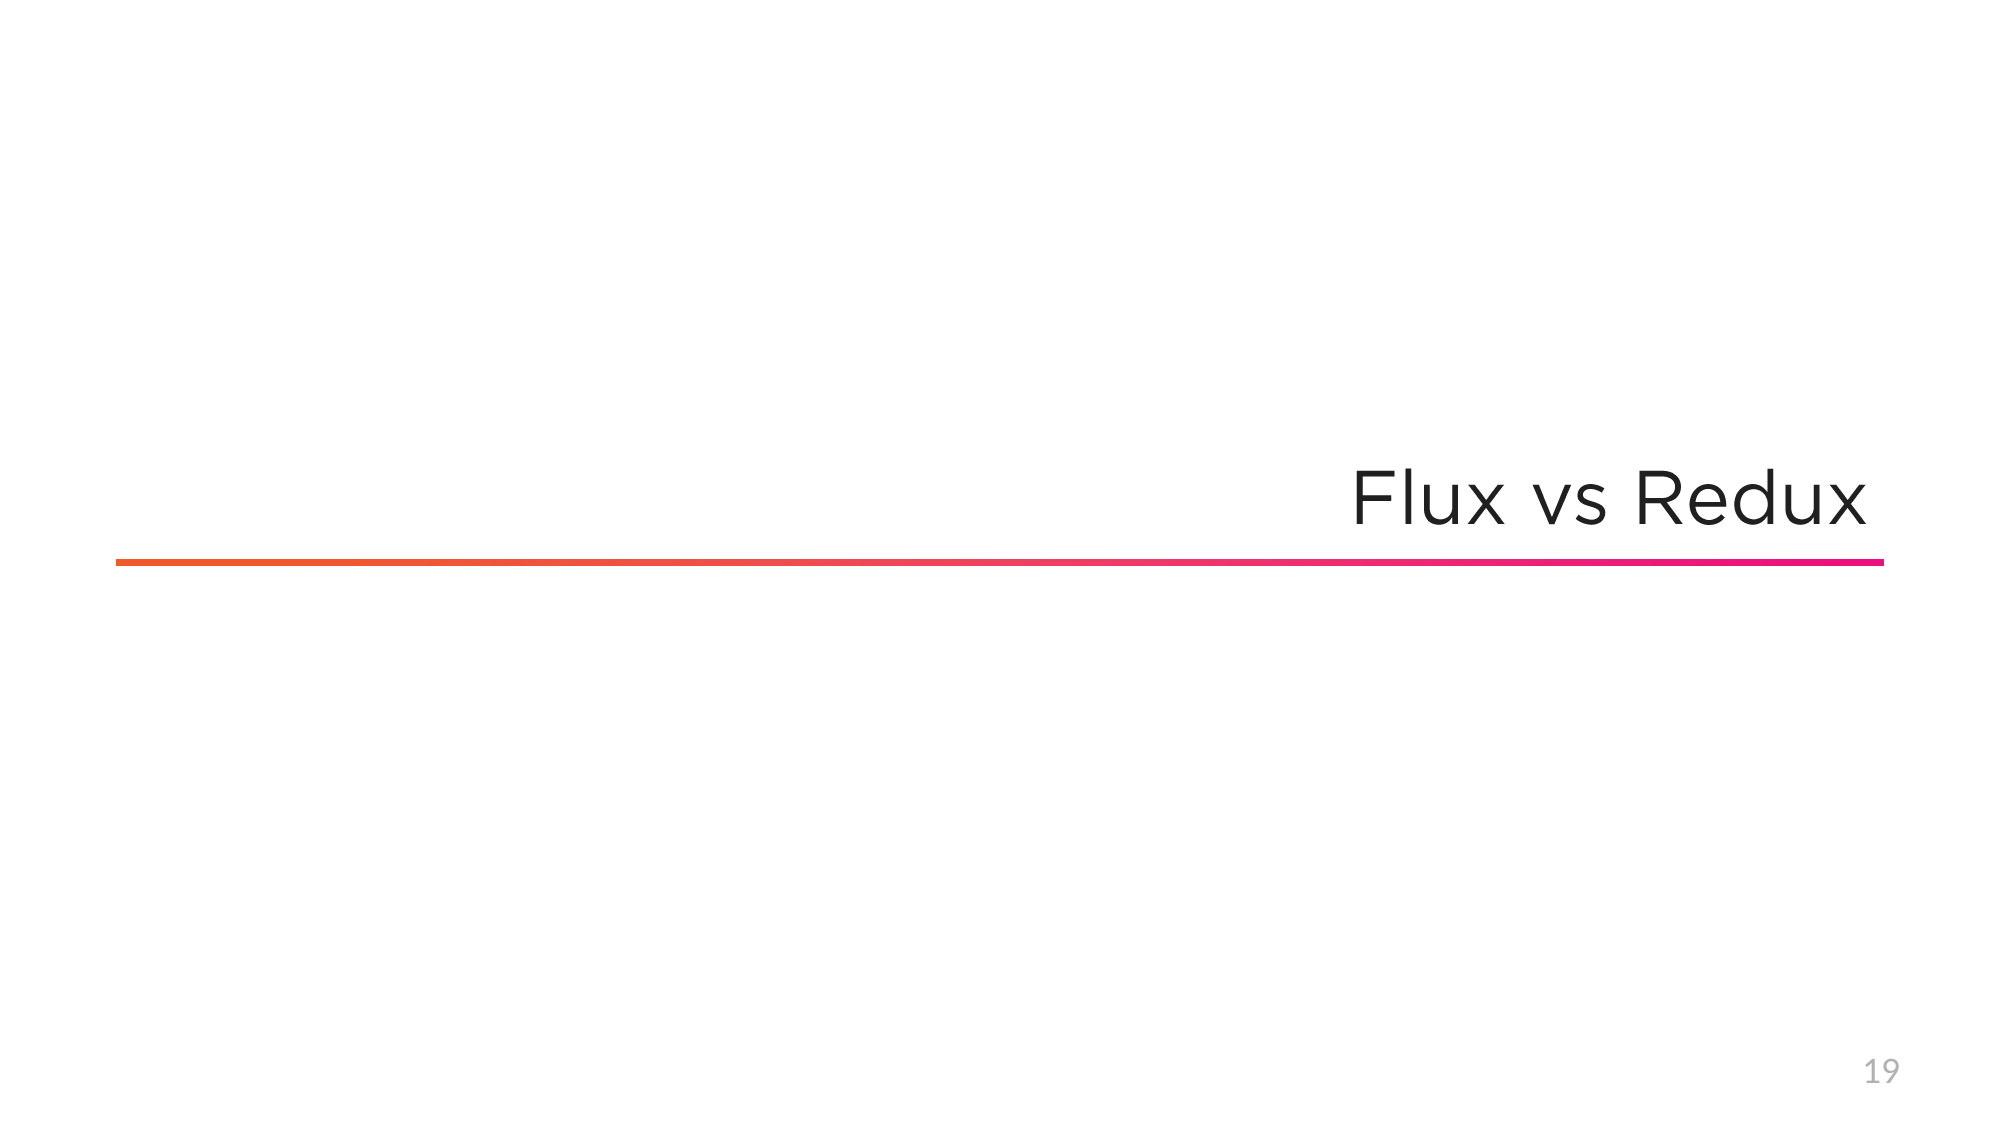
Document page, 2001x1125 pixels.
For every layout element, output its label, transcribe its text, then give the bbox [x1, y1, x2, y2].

slide_number 19 [1440, 1046, 1900, 1103]
picture [116, 559, 1884, 566]
picture [1349, 450, 1910, 542]
